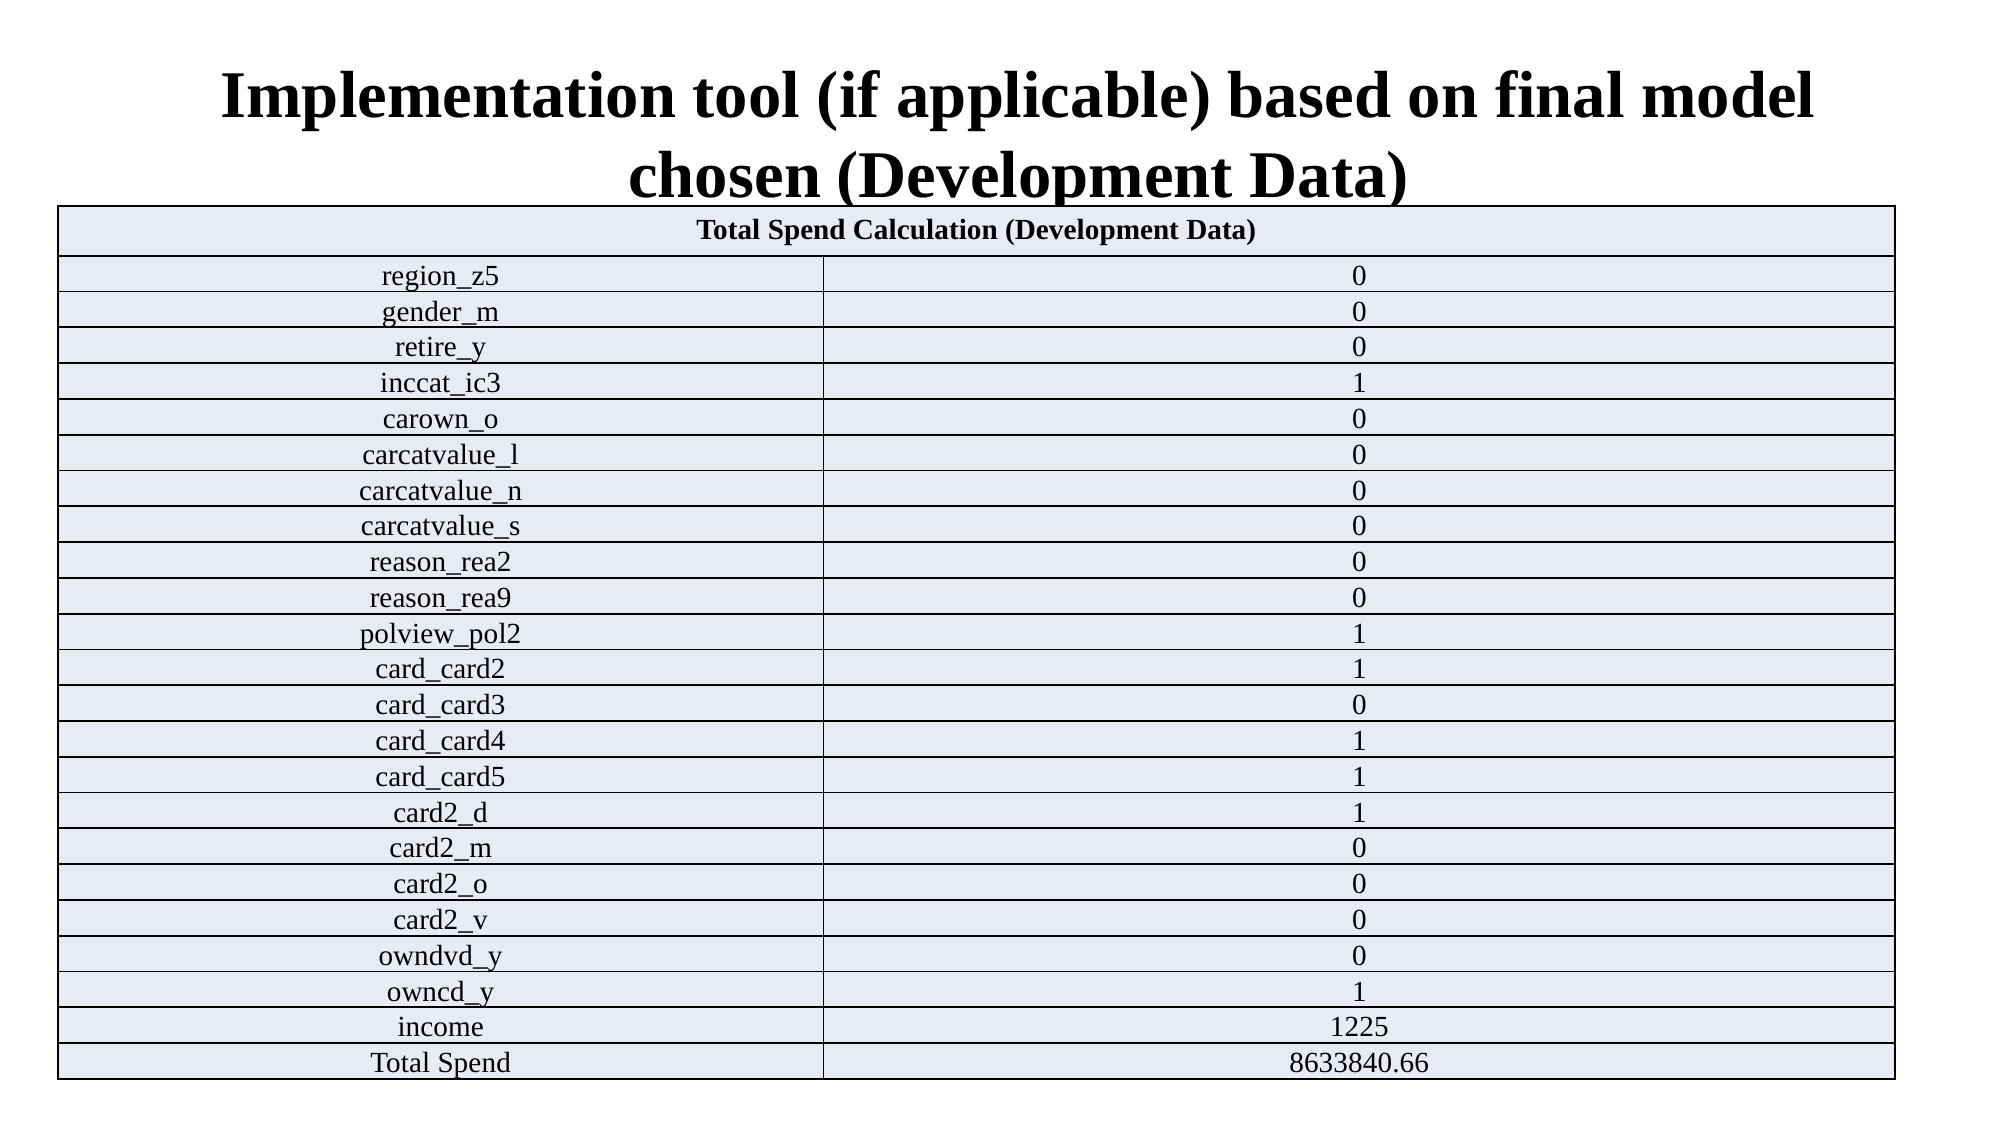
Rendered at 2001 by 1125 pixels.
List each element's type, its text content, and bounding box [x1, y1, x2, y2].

table_cell polview_pol2 [59, 615, 823, 649]
table_cell Total Spend [59, 1044, 823, 1078]
table_cell card2_m [59, 829, 823, 863]
table_cell 0 [824, 471, 1894, 505]
table_cell 0 [824, 865, 1894, 899]
table_cell 1 [824, 972, 1894, 1006]
table_cell 1 [824, 615, 1894, 649]
table_cell income [59, 1008, 823, 1042]
table_cell owncd_y [59, 972, 823, 1006]
table_cell card_card3 [59, 686, 823, 720]
table_cell card2_v [59, 901, 823, 935]
table_cell retire_y [59, 328, 823, 362]
table_cell reason_rea2 [59, 543, 823, 577]
table_cell 0 [824, 579, 1894, 613]
table_cell card_card4 [59, 722, 823, 756]
table_cell carcatvalue_s [59, 507, 823, 541]
table_cell 0 [824, 328, 1894, 362]
table_cell 1 [824, 650, 1894, 684]
table_cell card_card5 [59, 758, 823, 792]
table_cell gender_m [59, 292, 823, 326]
table_cell 0 [824, 543, 1894, 577]
table_cell inccat_ic3 [59, 364, 823, 398]
text_box Implementation tool (if applicable) based on final model chosen (Development Data) [119, 43, 1919, 218]
table_cell 1225 [824, 1008, 1894, 1042]
table_cell 0 [824, 686, 1894, 720]
table_cell 0 [824, 292, 1894, 326]
table_cell 0 [824, 436, 1894, 470]
table_cell 1 [824, 793, 1894, 827]
table_cell 0 [824, 937, 1894, 971]
table_cell card2_d [59, 793, 823, 827]
table_cell card2_o [59, 865, 823, 899]
table_header Total Spend Calculation (Development Data) [59, 207, 1894, 255]
table_cell 0 [824, 901, 1894, 935]
table_cell 8633840.66 [824, 1044, 1894, 1078]
table_cell 1 [824, 758, 1894, 792]
table_cell owndvd_y [59, 937, 823, 971]
table_cell 0 [824, 400, 1894, 434]
table_cell reason_rea9 [59, 579, 823, 613]
table_cell 0 [824, 829, 1894, 863]
table_cell 0 [824, 257, 1894, 291]
table_cell 1 [824, 722, 1894, 756]
table_cell carcatvalue_n [59, 471, 823, 505]
table_cell card_card2 [59, 650, 823, 684]
table_cell carcatvalue_l [59, 436, 823, 470]
table_cell 1 [824, 364, 1894, 398]
table_cell region_z5 [59, 257, 823, 291]
table_cell 0 [824, 507, 1894, 541]
table_cell carown_o [59, 400, 823, 434]
